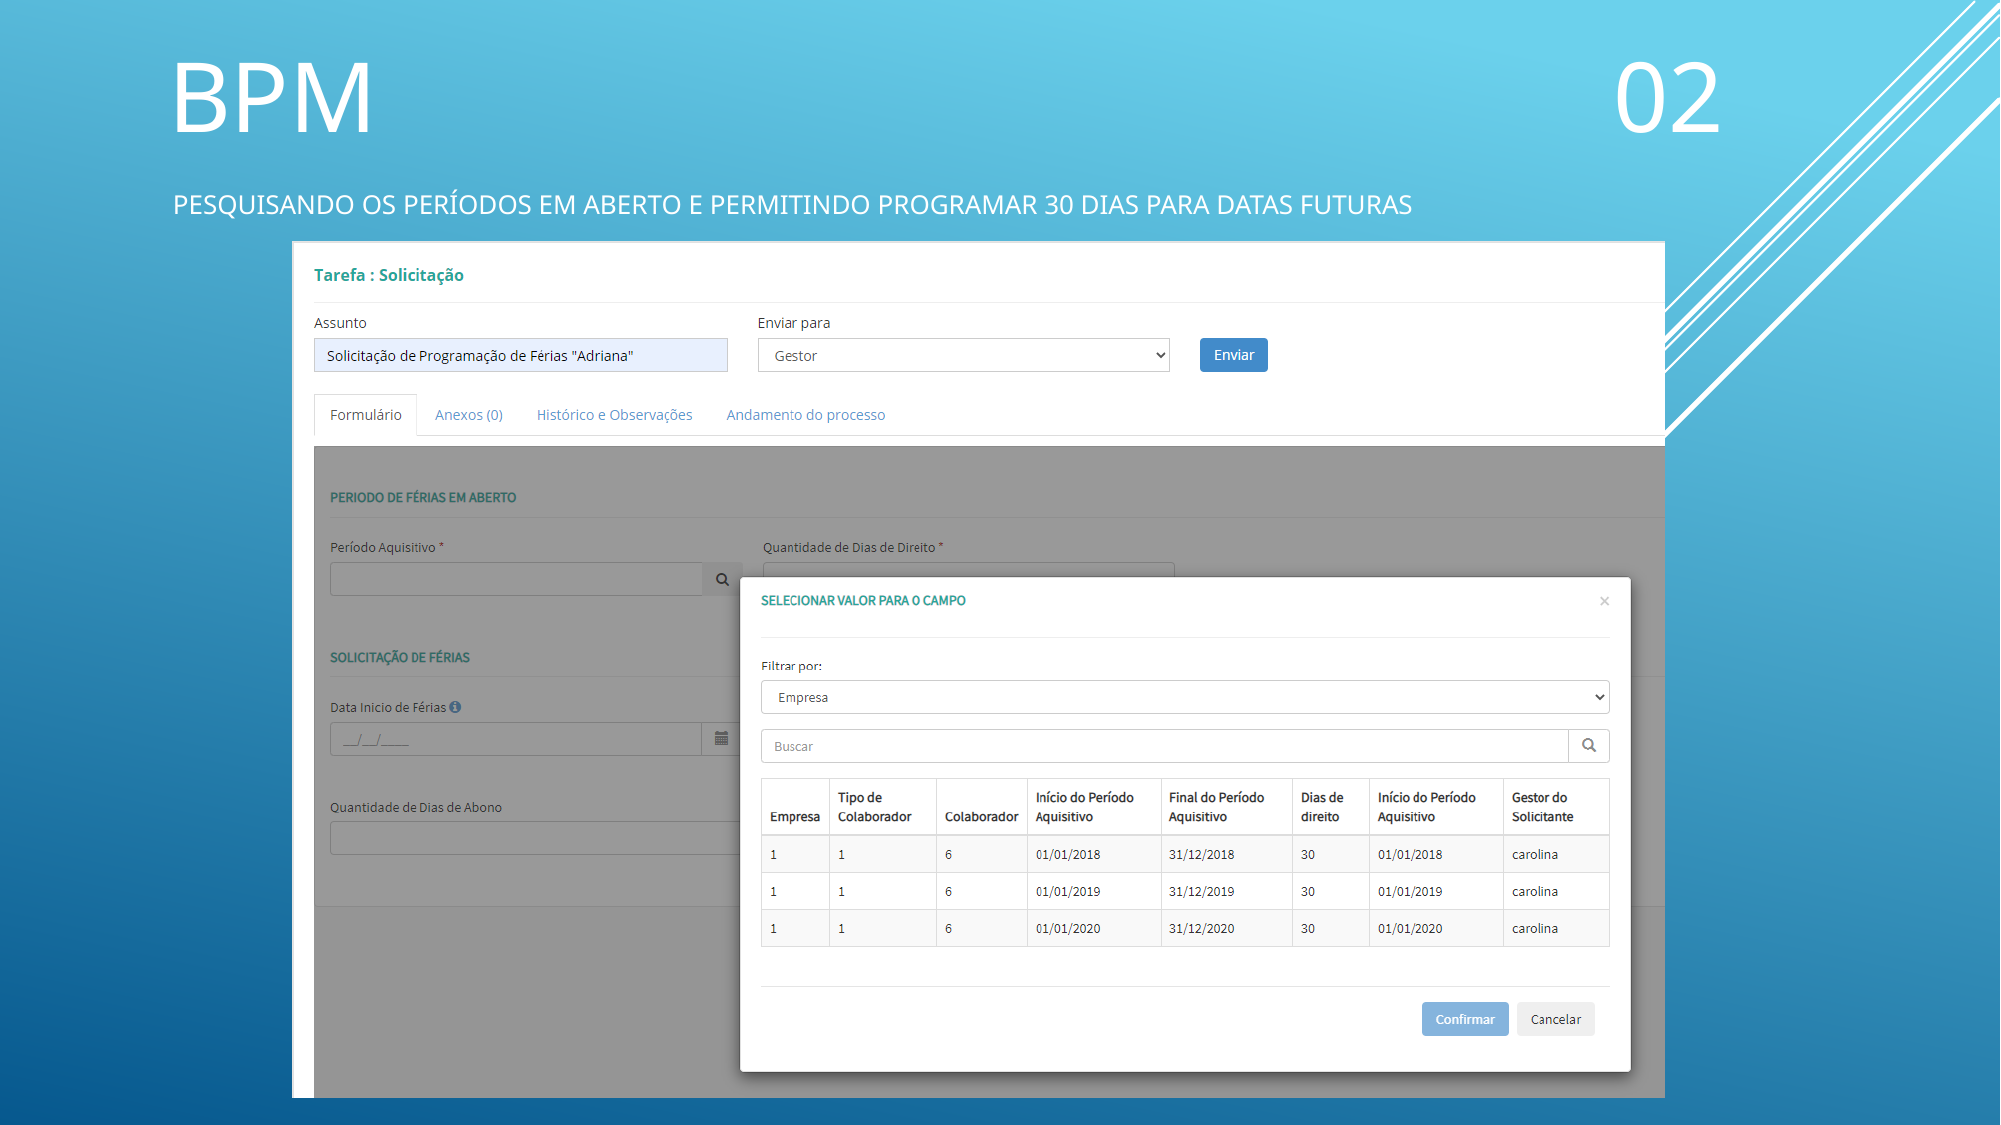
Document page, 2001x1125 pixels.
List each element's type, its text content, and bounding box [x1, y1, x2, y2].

picture [292, 241, 1666, 1098]
text_box 02 [1598, 28, 1874, 160]
text_box Pesquisando os períodos em aberto e permitindo programar 30 dias para datas futuras [157, 159, 1622, 228]
title BPM [153, 28, 429, 160]
